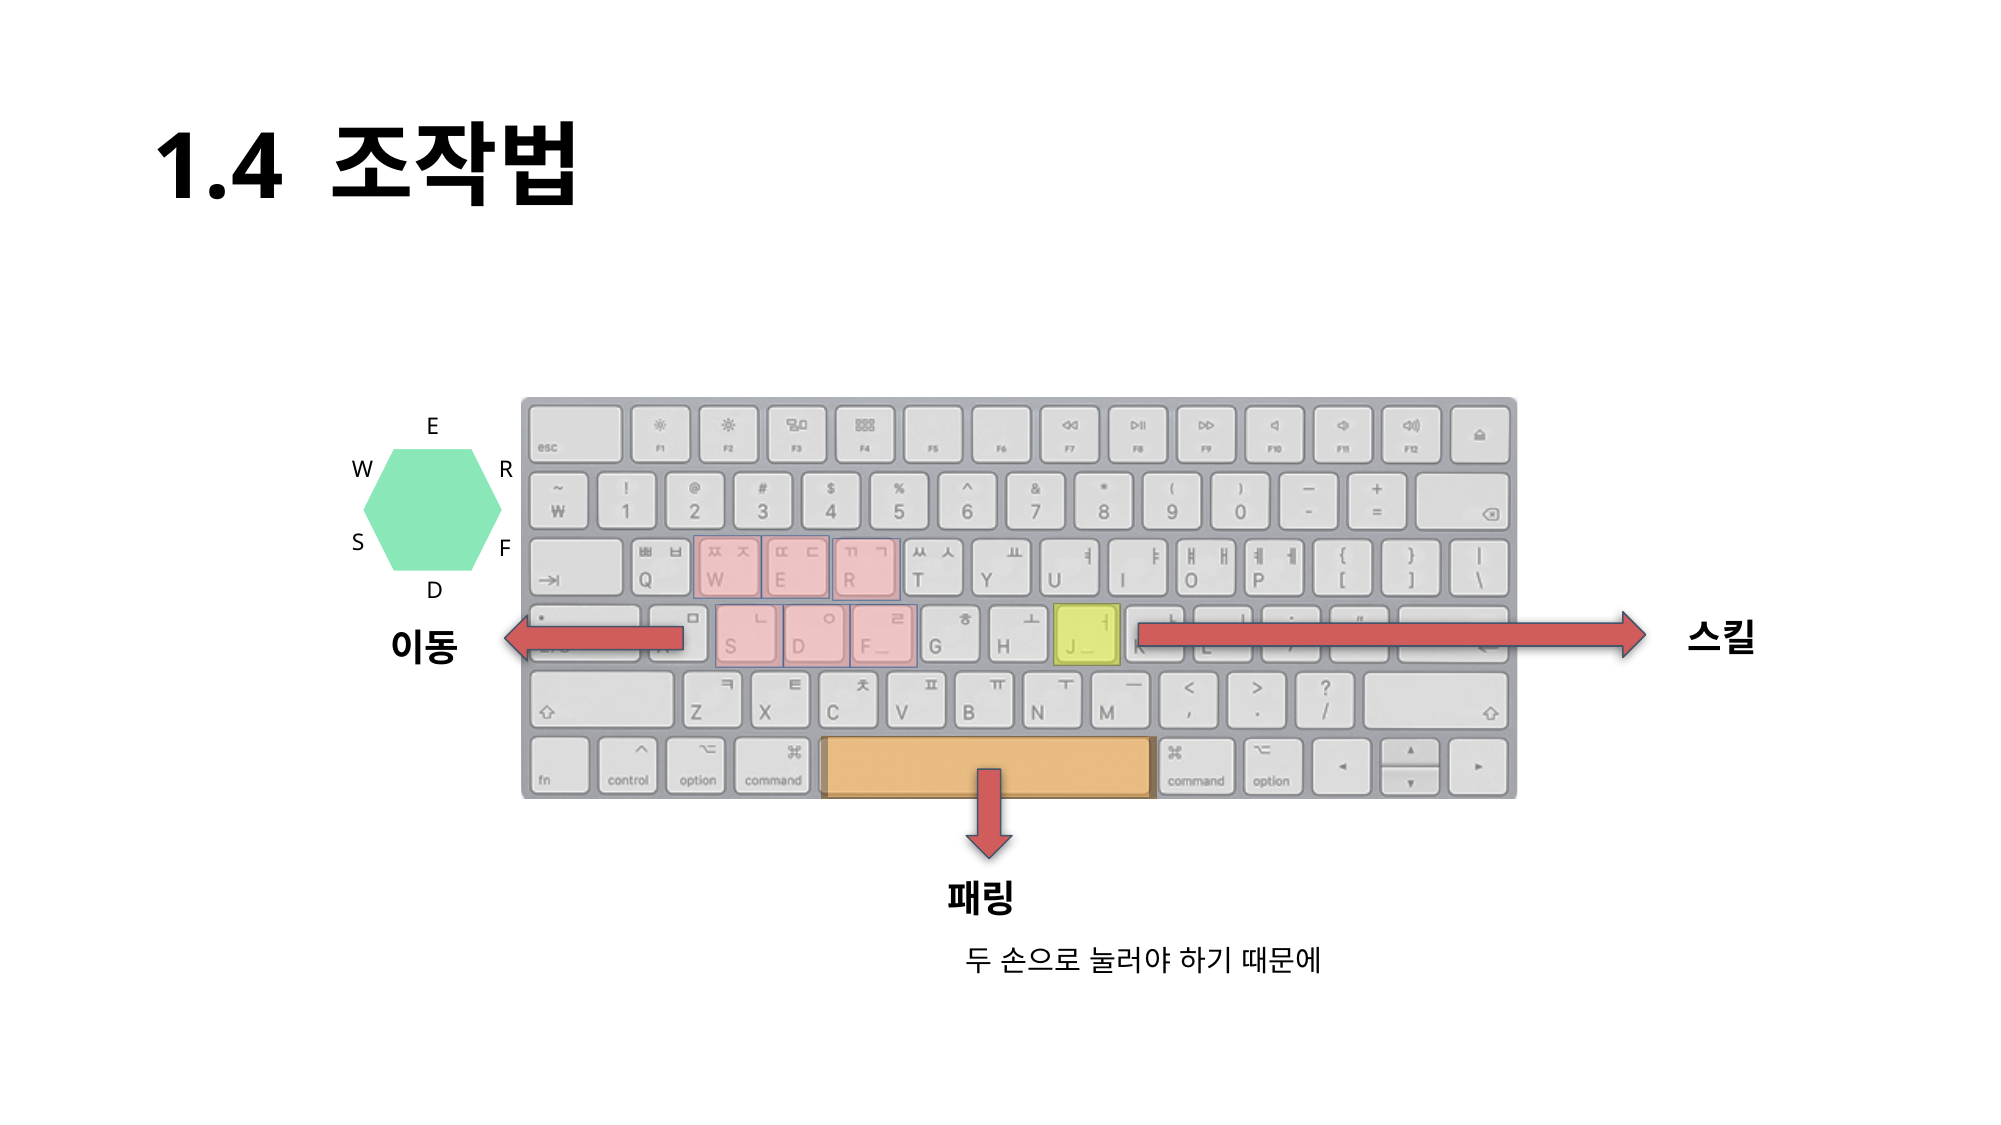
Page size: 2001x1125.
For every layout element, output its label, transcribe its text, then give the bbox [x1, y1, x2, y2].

text_box [1518, 611, 1646, 658]
text_box [504, 621, 521, 655]
text_box 두 손으로 눌러야 하기 때문에 [950, 934, 1338, 985]
picture [521, 397, 1518, 799]
title 1.4 조작법 [137, 59, 1863, 278]
text_box 스킬 [1672, 598, 1788, 661]
text_box 패링 [932, 860, 1047, 923]
text_box 이동 [375, 612, 490, 671]
text_box [966, 799, 1012, 859]
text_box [337, 404, 529, 612]
